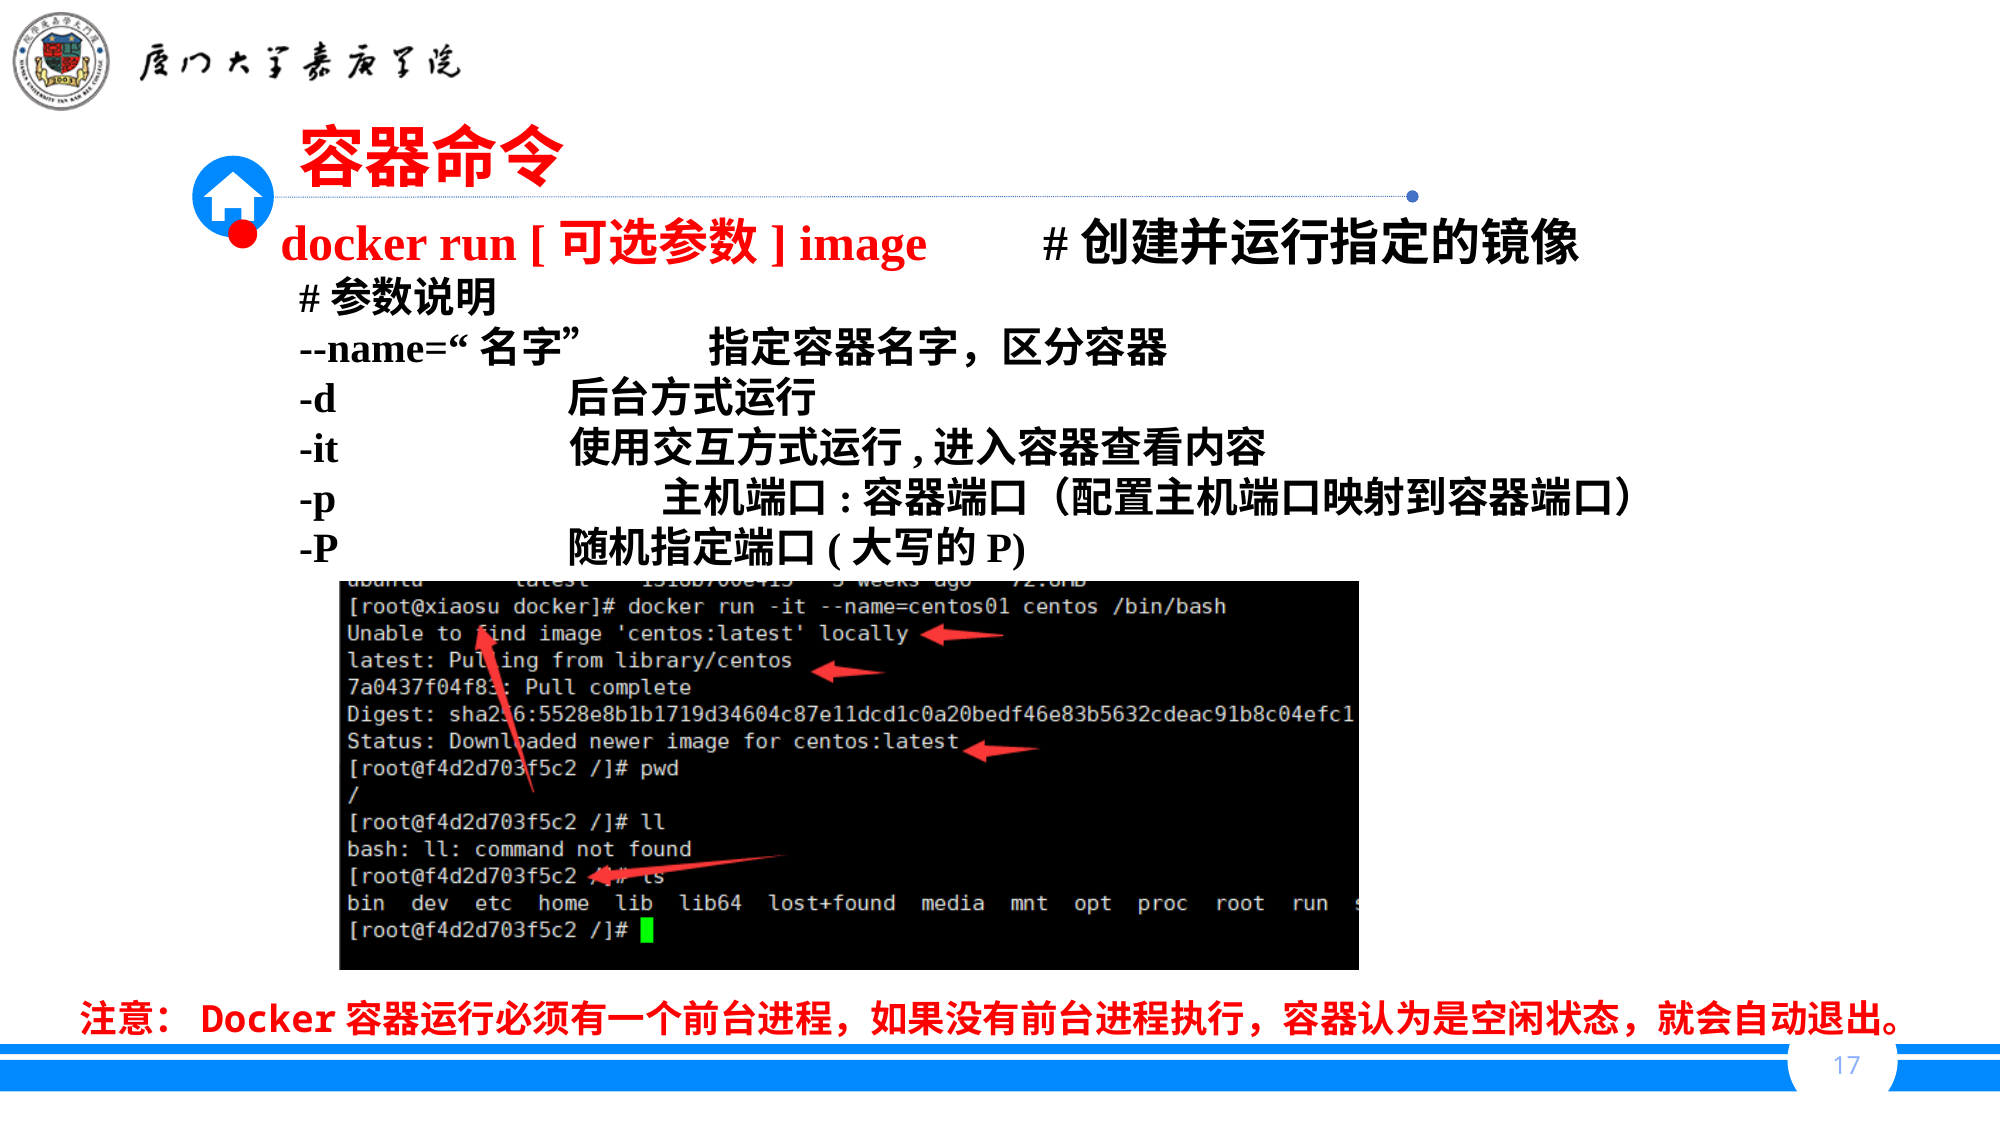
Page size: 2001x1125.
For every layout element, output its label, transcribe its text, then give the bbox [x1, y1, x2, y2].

picture [339, 581, 1359, 970]
text_box 注意：Docker容器运行必须有一个前台进程，如果没有前台进程执行，容器认为是空闲状态，就会自动退出。 [65, 987, 1935, 1047]
slide_number 17 [1409, 1047, 1877, 1097]
text_box docker run [可选参数] image #创建并运行指定的镜像 #参数说明 --name=“名字” 指定容器名字，区分容器 -d 后台方式运行 -it 使用交互方式运行,进入容器查看内容 -p 主机端口:容器端口（配置主机端口映射到容器端口） -P 随机指定端口(大写的P) [209, 203, 1671, 579]
text_box 容器命令 [283, 107, 1284, 202]
picture [12, 12, 461, 111]
